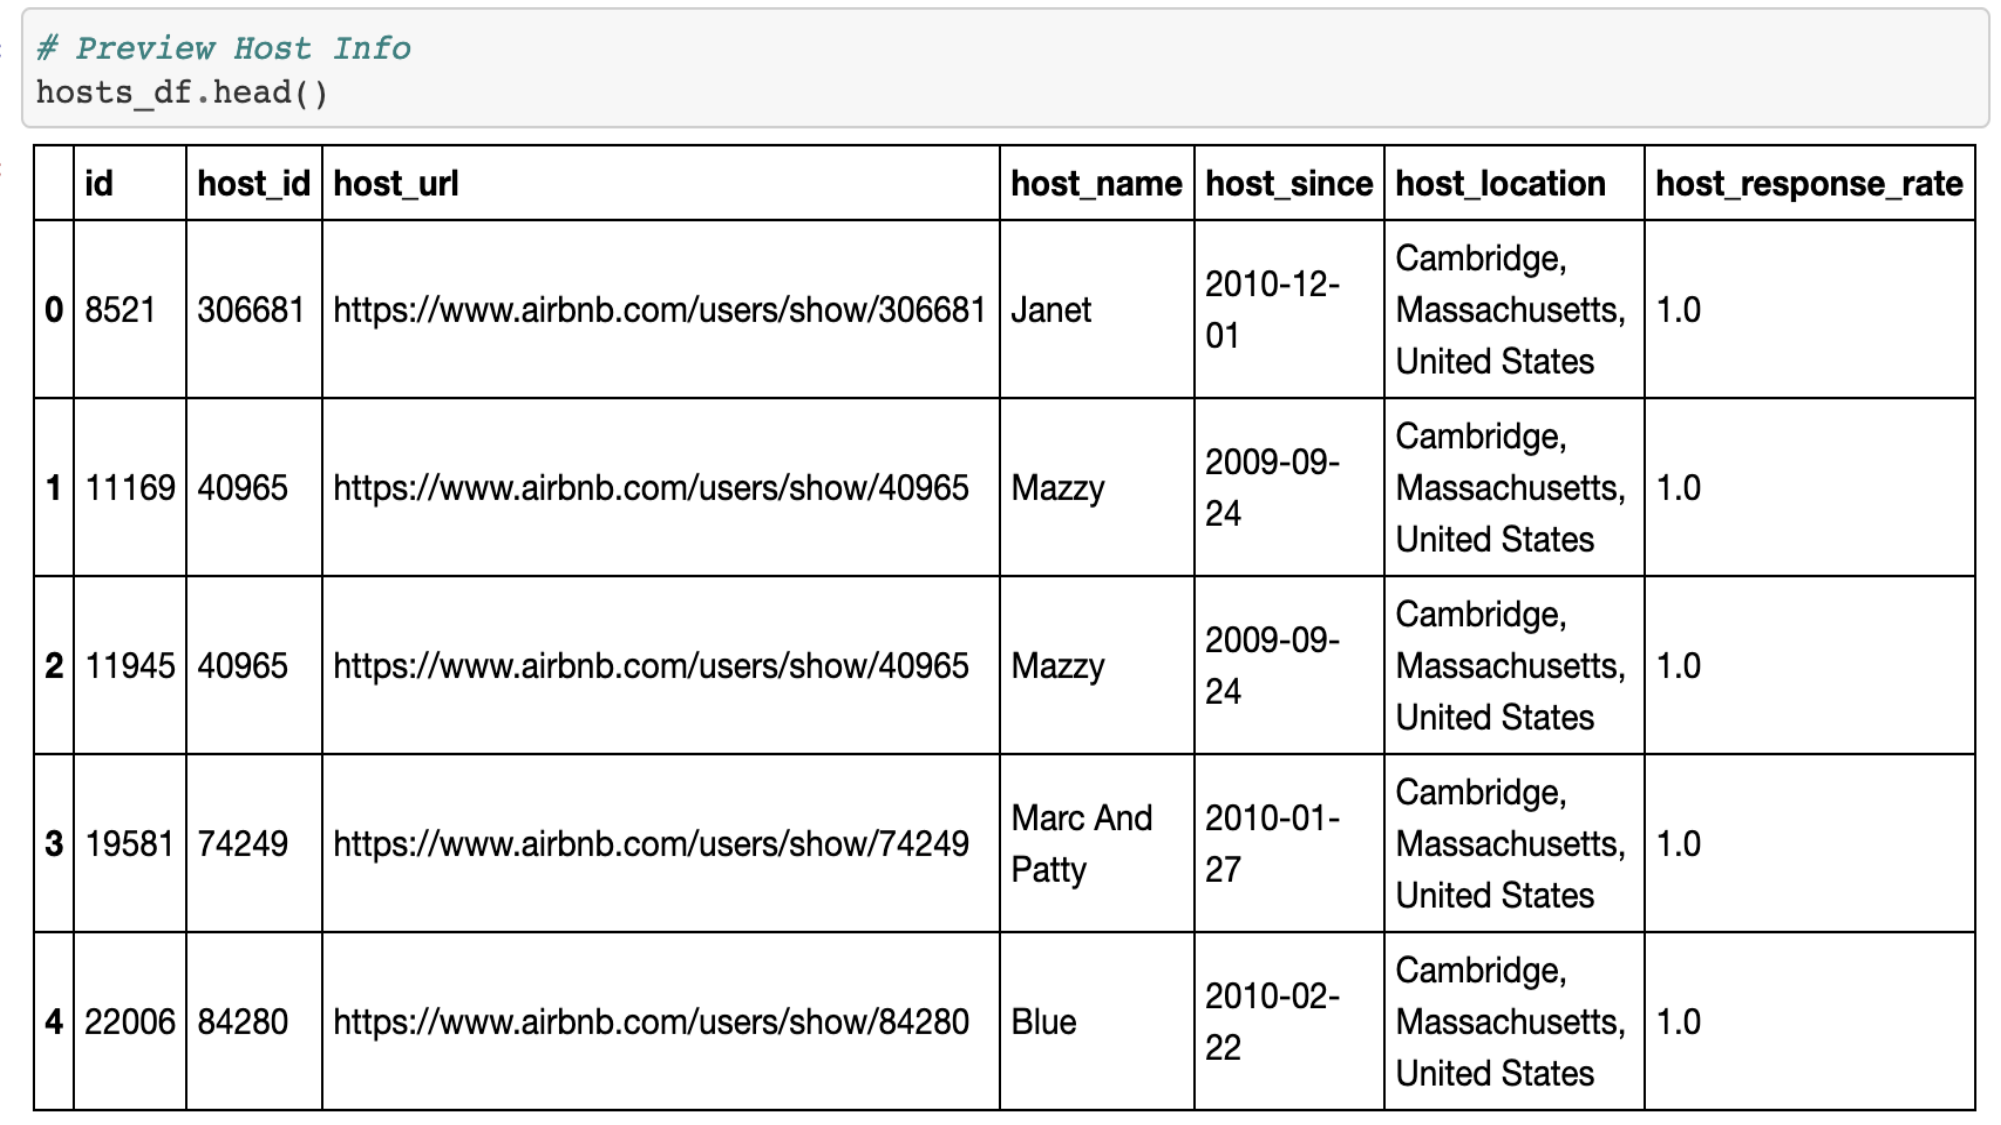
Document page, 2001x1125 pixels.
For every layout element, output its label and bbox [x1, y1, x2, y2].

list [0, 0, 2000, 1125]
